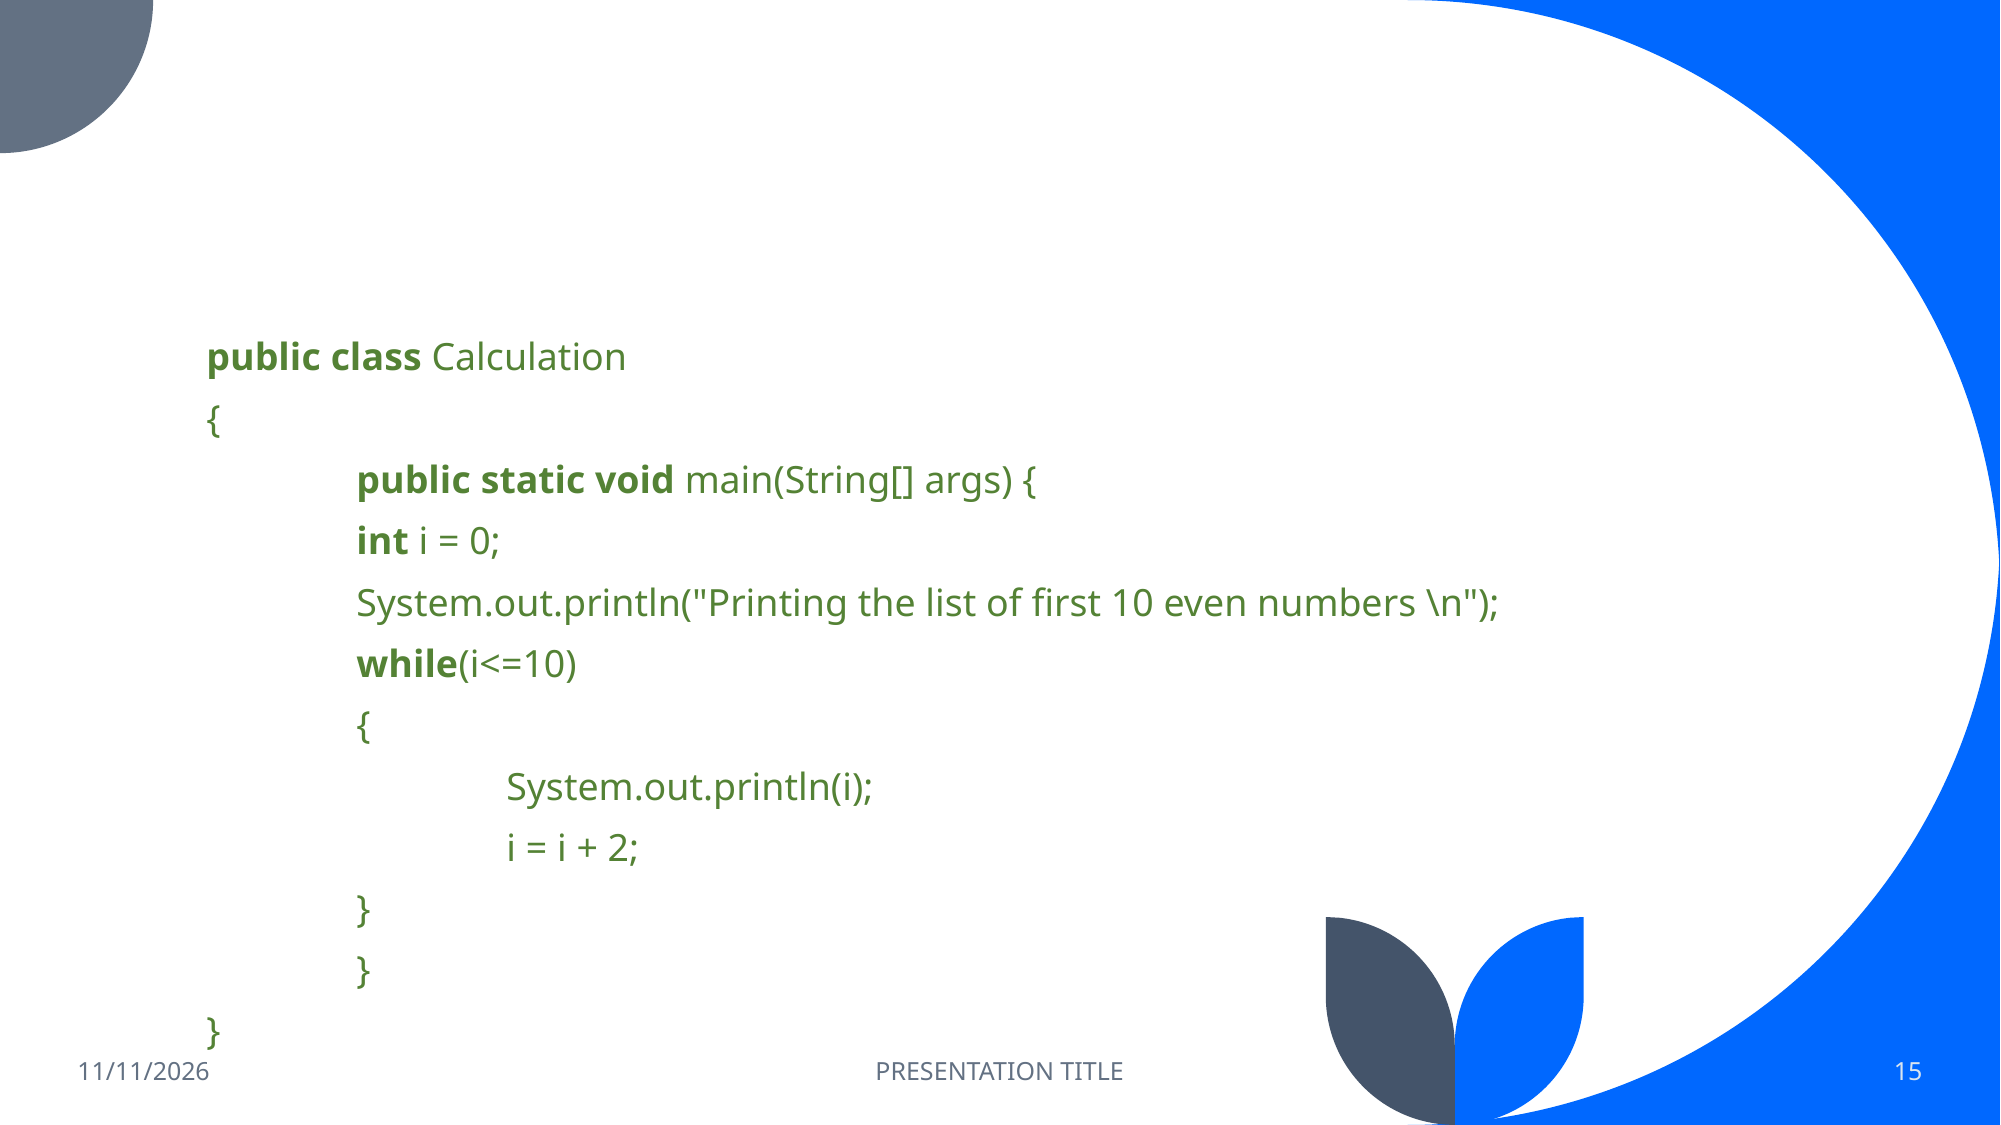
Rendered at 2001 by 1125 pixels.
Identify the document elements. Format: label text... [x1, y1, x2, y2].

list public class Calculation { public static void main(String[] args) { int i = 0; System.out.println("Printing the list of first 10 even numbers \n"); while(i<=10) { System.out.println(i); i = i + 2; } } } [191, 330, 1796, 884]
slide_number 15 [1665, 1042, 1938, 1103]
footer PRESENTATION TITLE [662, 1042, 1338, 1103]
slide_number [62, 1042, 513, 1103]
